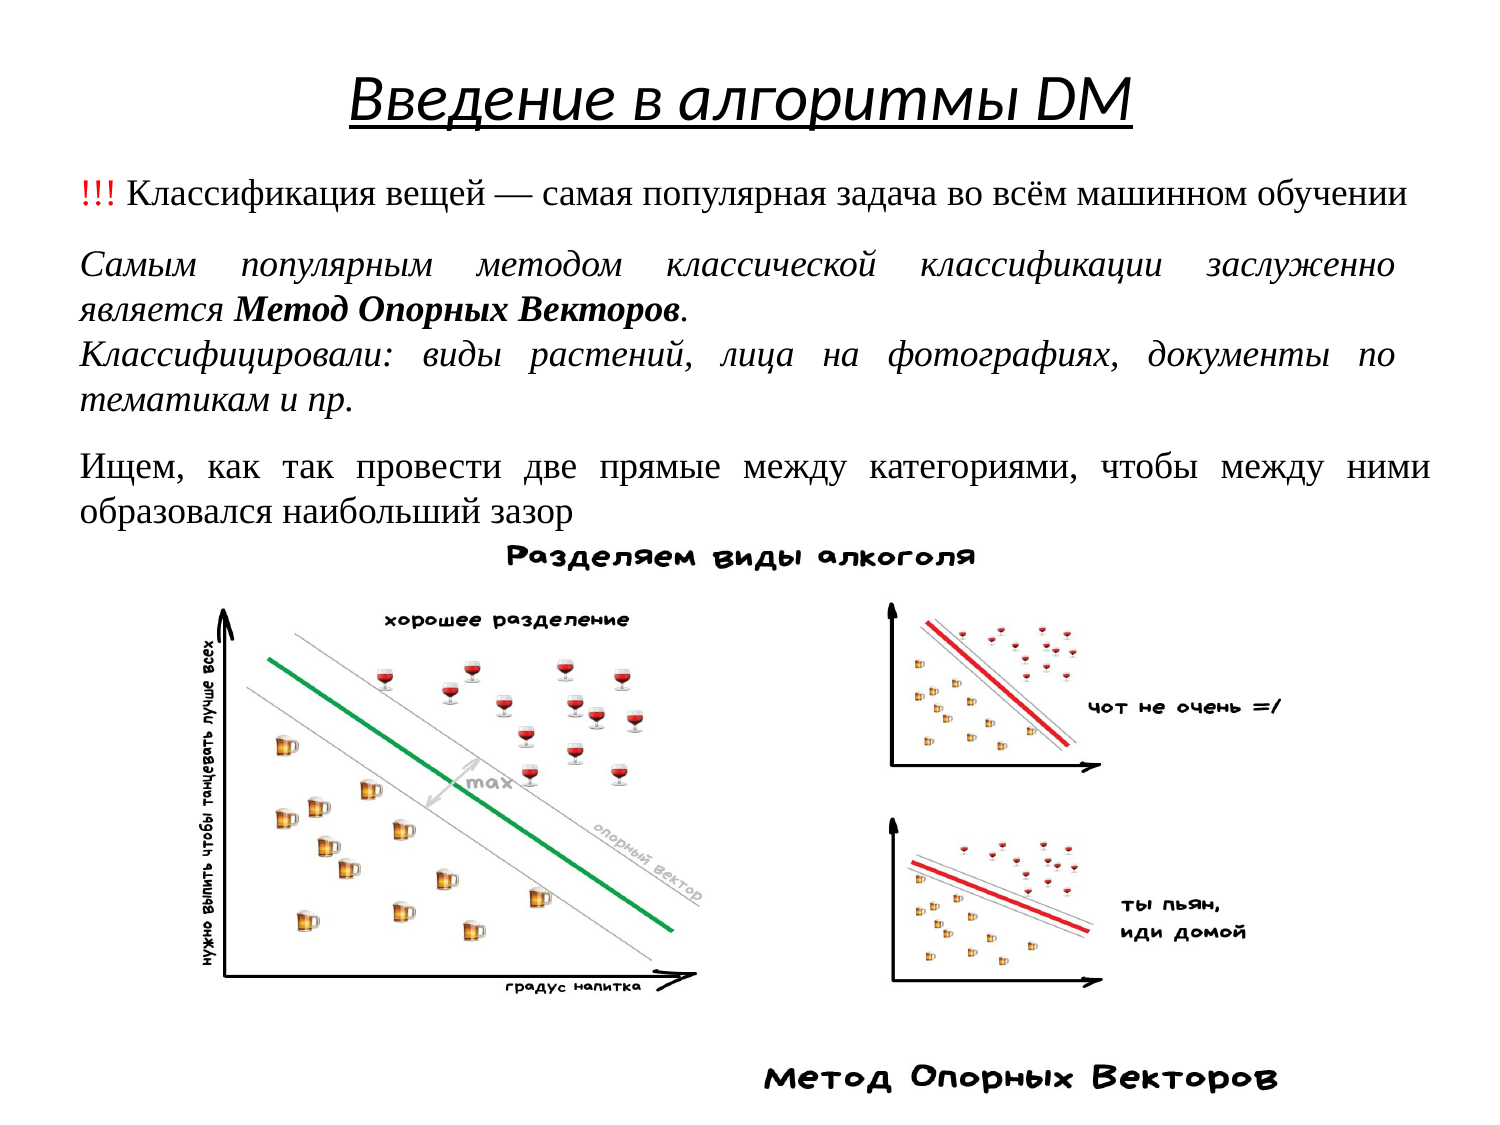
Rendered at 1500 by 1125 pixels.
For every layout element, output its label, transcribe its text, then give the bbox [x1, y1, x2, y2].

picture [194, 539, 1282, 1096]
text_box Самым популярным методом классической классификации заслуженно является Метод Опорных Векторов. Классифицировали: виды растений, лица на фотографиях, документы по тематикам и пр. [64, 231, 1412, 427]
text_box Ищем, как так провести две прямые между категориями, чтобы между ними образовался наибольший зазор [64, 433, 1447, 539]
text_box !!! Классификация вещей — самая популярная задача во всём машинном обучении [64, 160, 1447, 221]
title Введение в алгоритмы DM [65, 0, 1416, 160]
